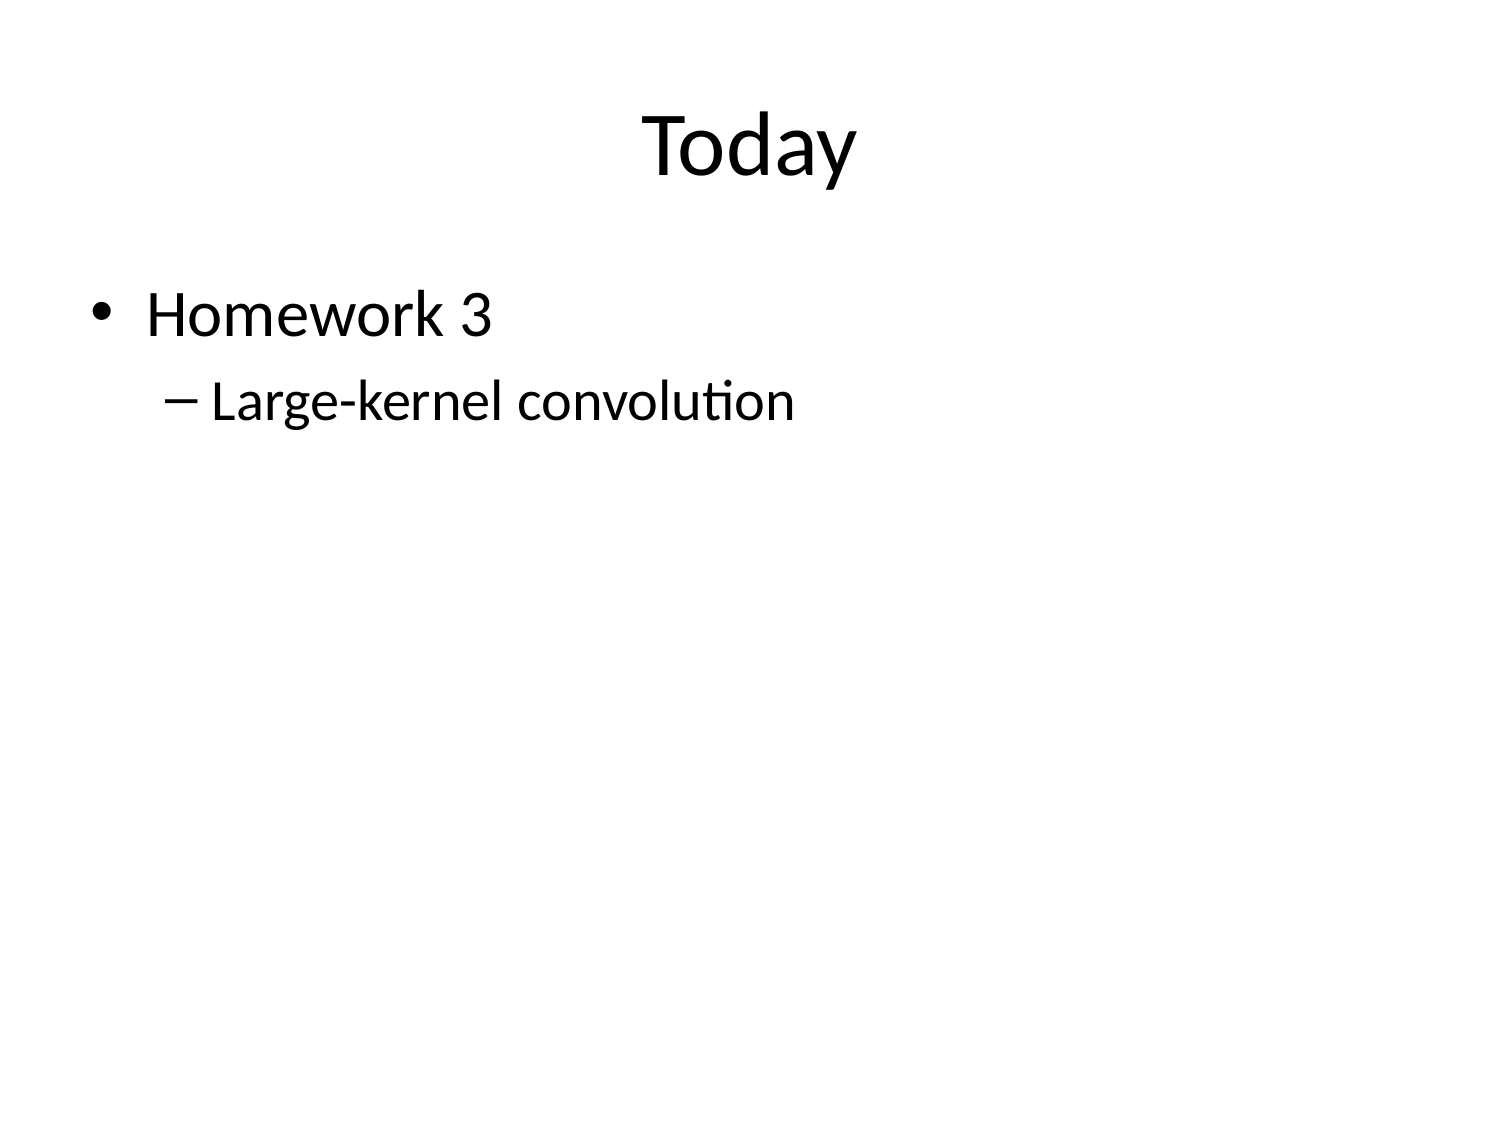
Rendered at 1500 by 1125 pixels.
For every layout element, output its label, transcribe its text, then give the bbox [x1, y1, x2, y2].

list Homework 3 Large-kernel convolution [75, 262, 1425, 1005]
title Today [75, 45, 1425, 233]
